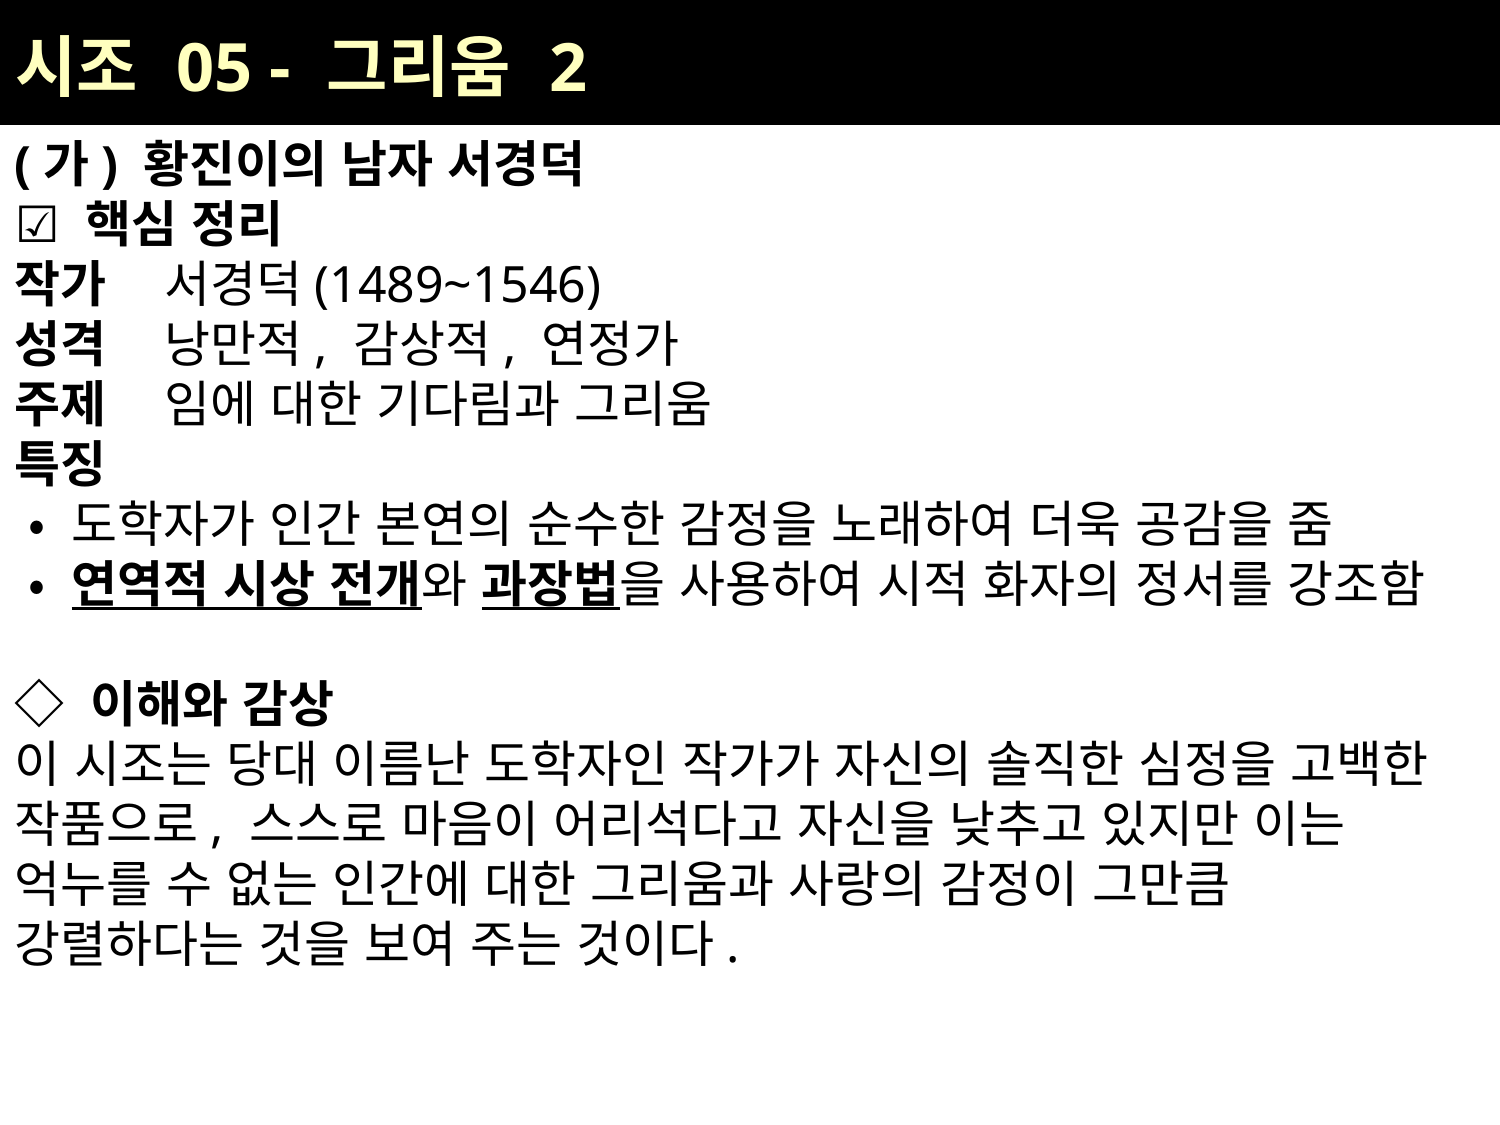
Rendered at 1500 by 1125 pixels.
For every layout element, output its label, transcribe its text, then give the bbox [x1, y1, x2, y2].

text_box (가) 황진이의 남자 서경덕 ☑ 핵심 정리 작가 서경덕(1489~1546) 성격 낭만적, 감상적, 연정가 주제 임에 대한 기다림과 그리움 특징 • 도학자가 인간 본연의 순수한 감정을 노래하여 더욱 공감을 줌 • 연역적 시상 전개와 과장법을 사용하여 시적 화자의 정서를 강조함 ◇ 이해와 감상 이 시조는 당대 이름난 도학자인 작가가 자신의 솔직한 심정을 고백한 작품으로, 스스로 마음이 어리석다고 자신을 낮추고 있지만 이는 억누를 수 없는 인간에 대한 그리움과 사랑의 감정이 그만큼 강렬하다는 것을 보여 주는 것이다. [0, 125, 1483, 981]
table_header 시조 05 - 그리움 2 [0, 0, 1500, 125]
